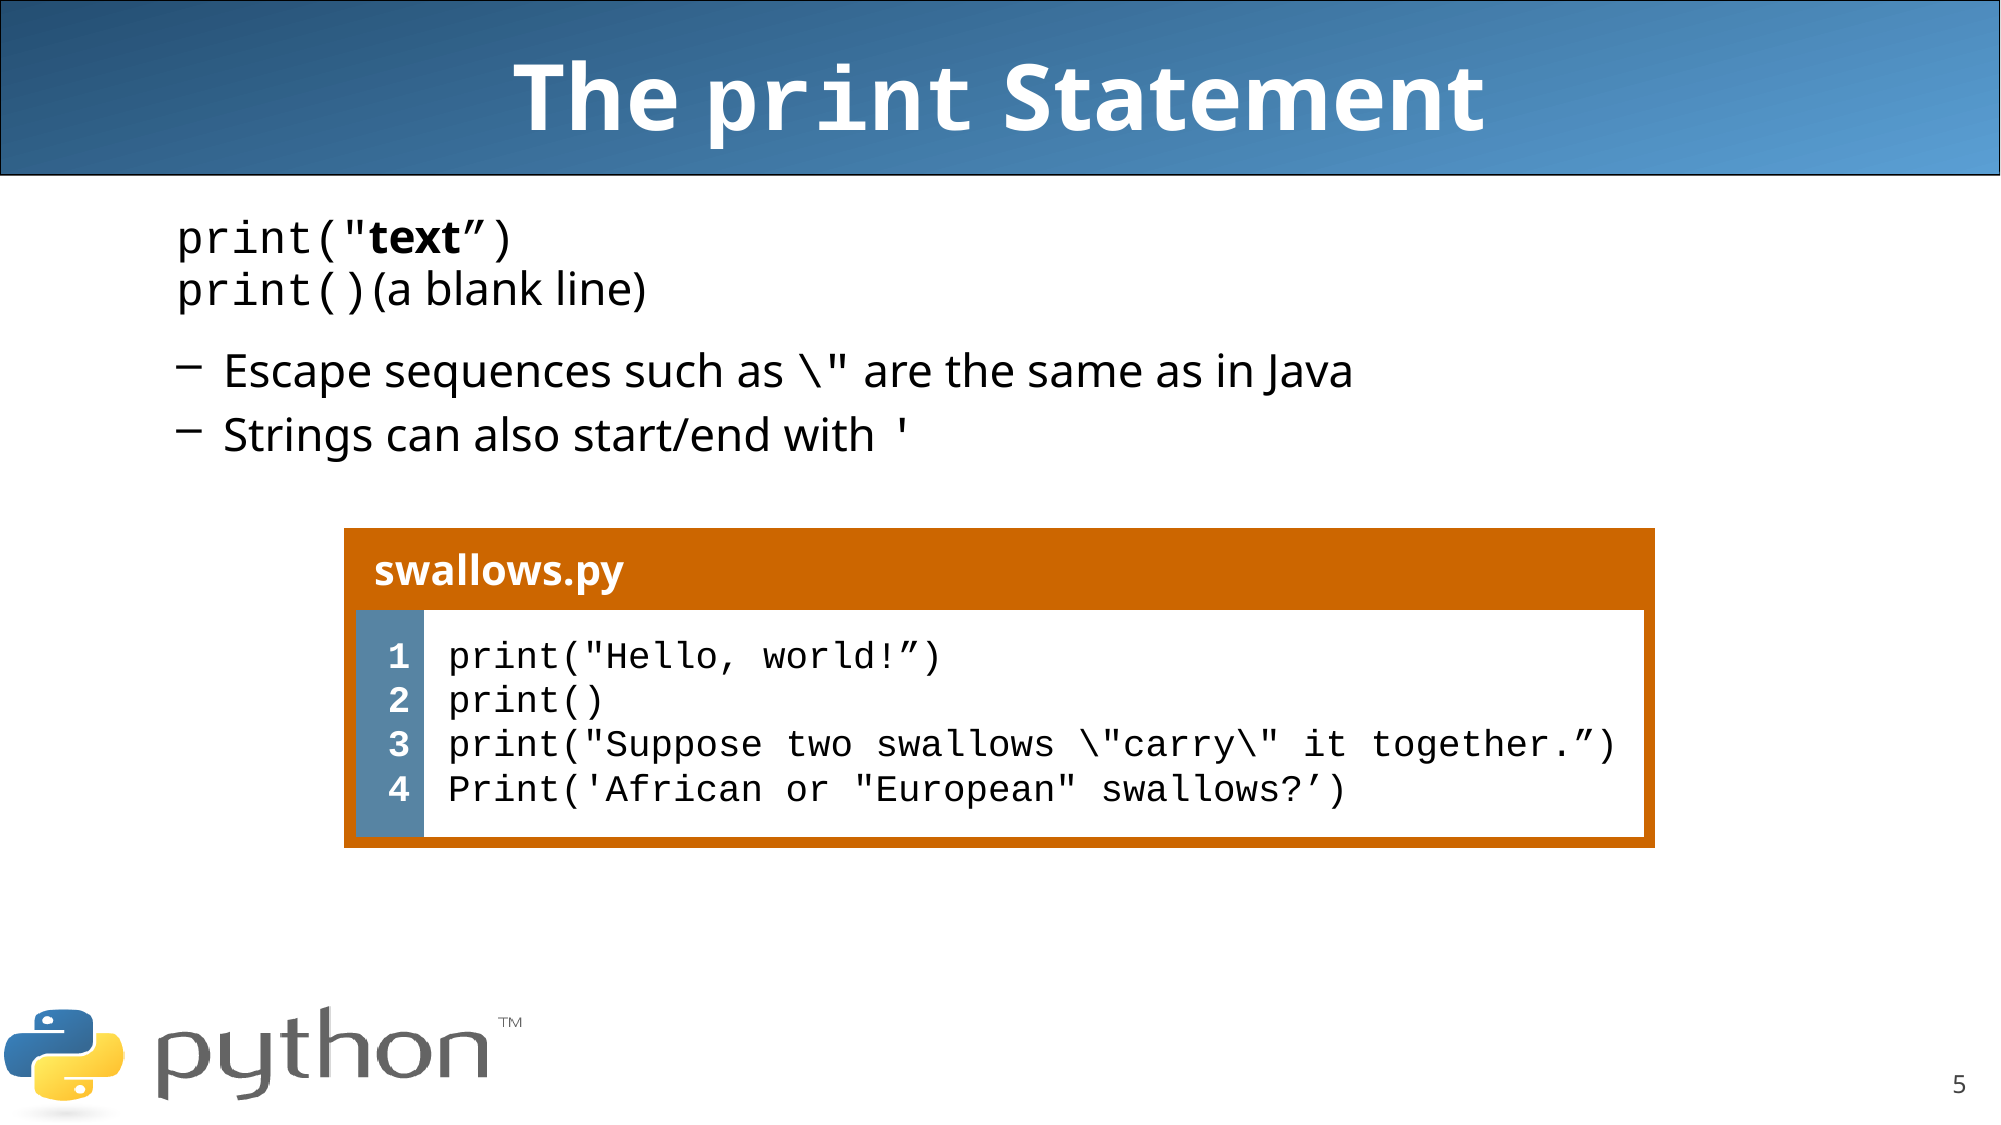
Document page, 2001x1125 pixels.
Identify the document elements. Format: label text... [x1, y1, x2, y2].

table_cell print("Hello, world!”) print() print("Suppose two swallows \"carry\" it together.”) Print('African or "European" swallows?’) [424, 610, 1644, 837]
picture [0, 999, 536, 1123]
table_cell 1 2 3 4 [356, 610, 424, 837]
table_header swallows.py [356, 539, 1644, 599]
title The print Statement [99, 0, 1900, 188]
list print("text”) print() (a blank line) Escape sequences such as \" are the same as in Java Strings can also start/end with ' [66, 212, 1967, 1025]
